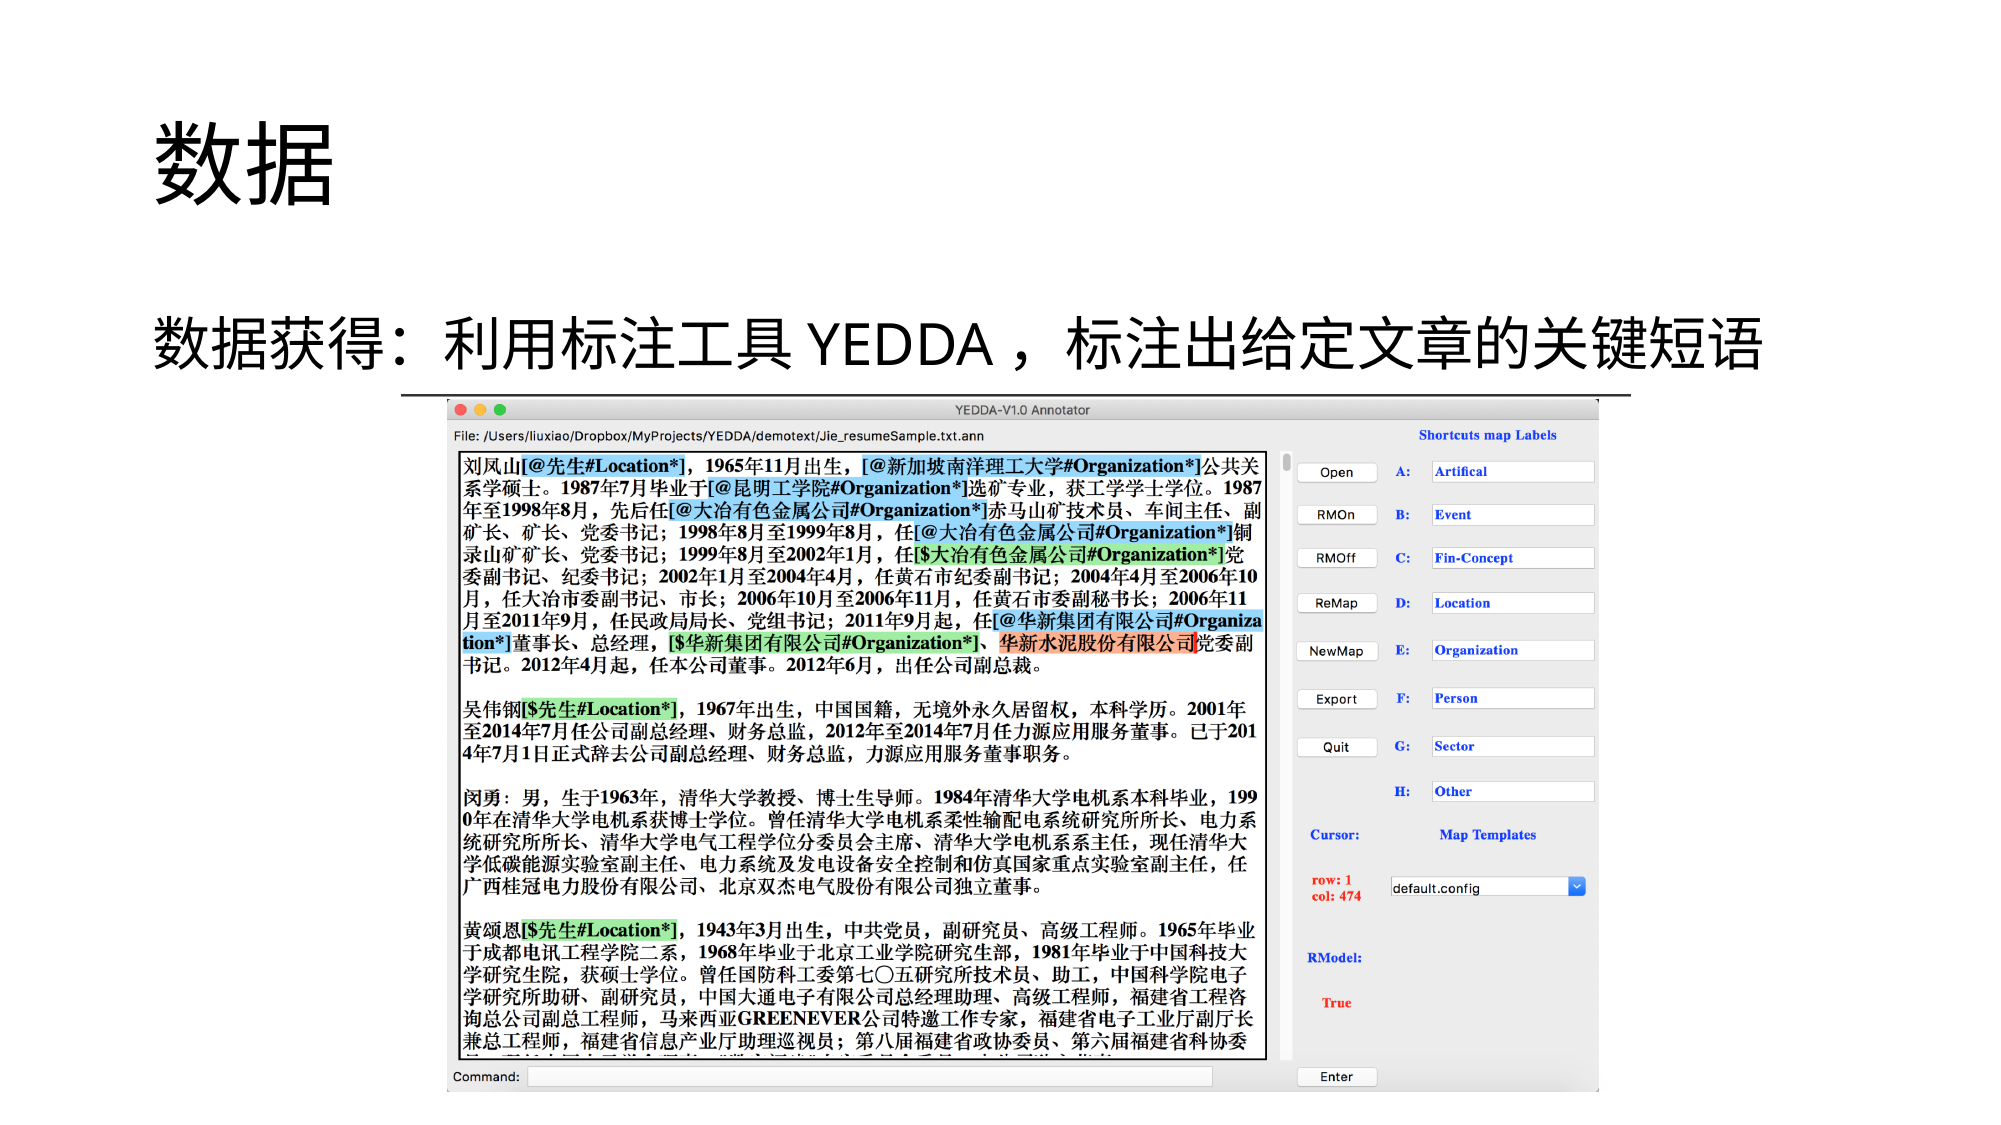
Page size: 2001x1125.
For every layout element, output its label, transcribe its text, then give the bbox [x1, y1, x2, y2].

title 数据 [137, 59, 1863, 278]
picture [401, 394, 1631, 1092]
list 数据获得：利用标注工具YEDDA，标注出给定文章的关键短语 [137, 299, 1863, 1014]
